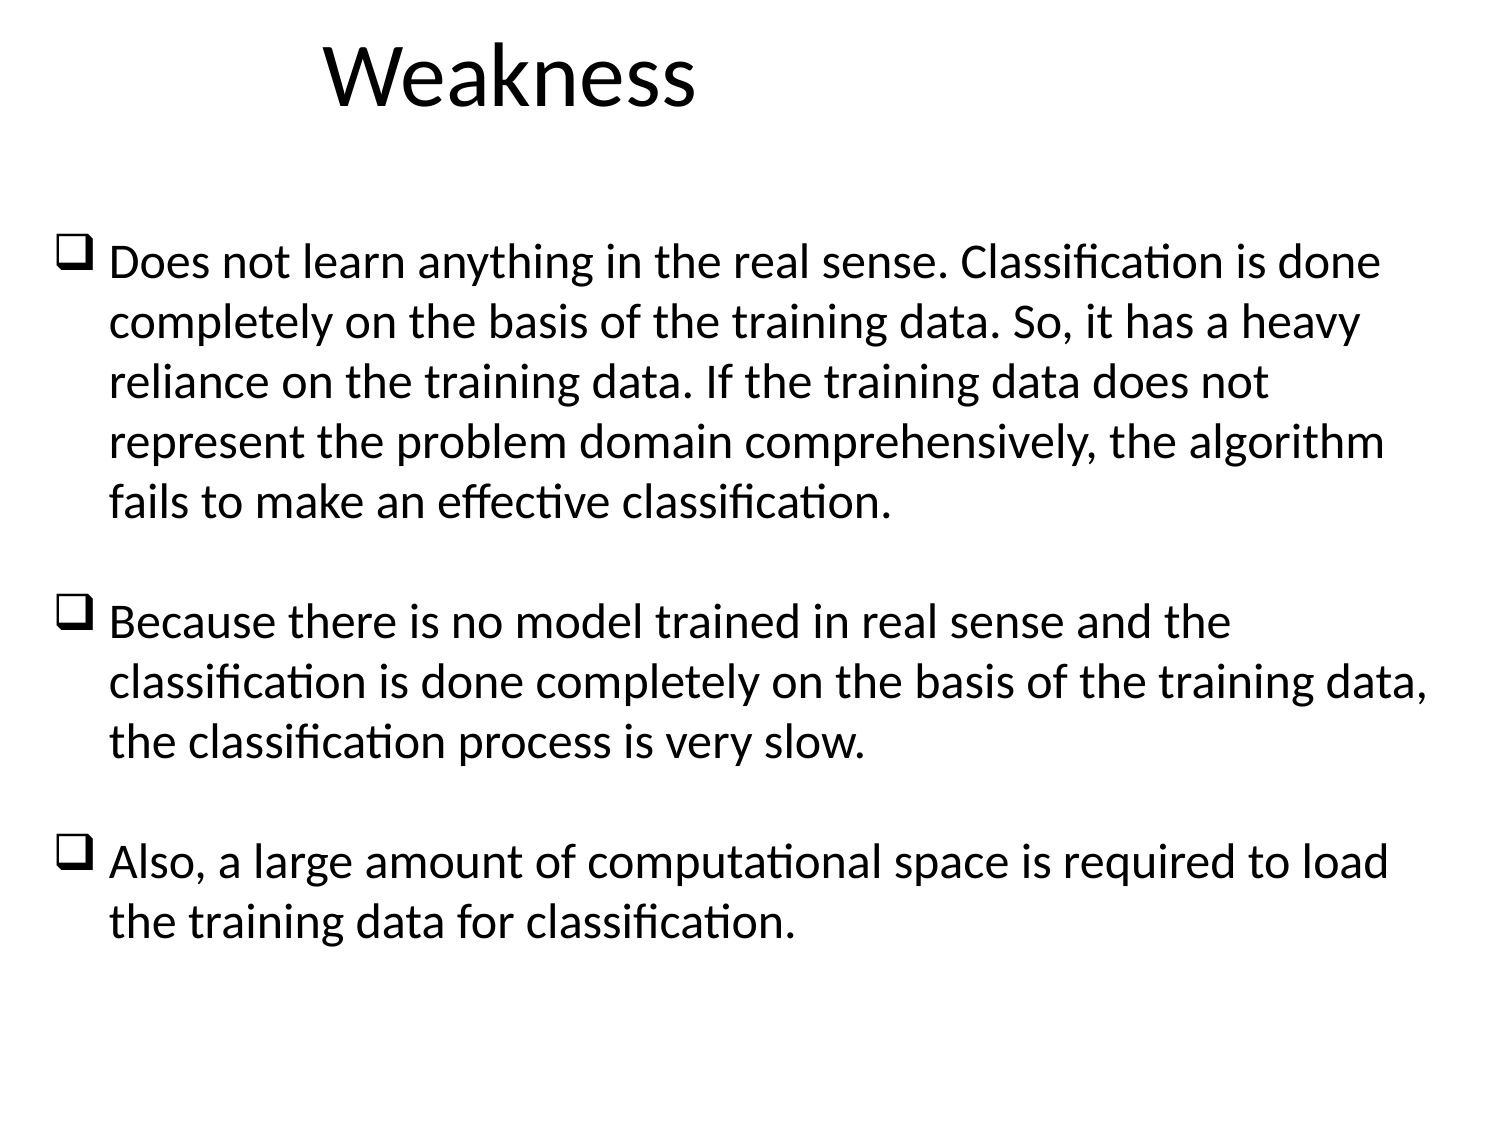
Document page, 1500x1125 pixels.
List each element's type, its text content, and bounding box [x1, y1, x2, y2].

list Does not learn anything in the real sense. Classification is done completely on the basis of the training data. So, it has a heavy reliance on the training data. If the training data does not represent the problem domain comprehensively, the algorithm fails to make an effective classification. Because there is no model trained in real sense and the classification is done completely on the basis of the training data, the classification process is very slow. Also, a large amount of computational space is required to load the training data for classification. [52, 228, 1448, 1016]
title Weakness [322, 14, 1178, 129]
